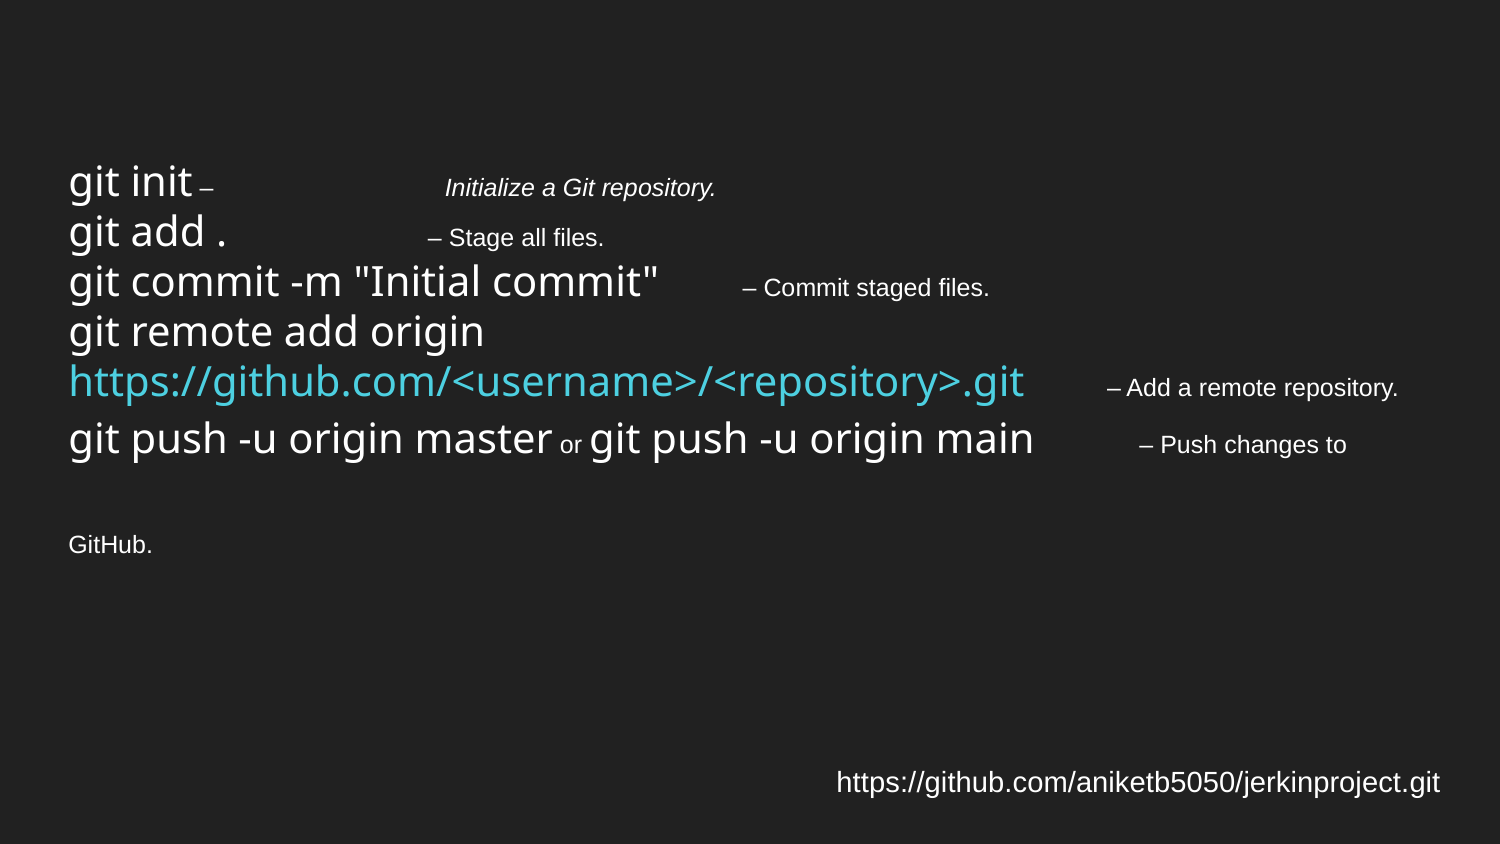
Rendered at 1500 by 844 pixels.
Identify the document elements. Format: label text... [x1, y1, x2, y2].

text_box https://github.com/aniketb5050/jerkinproject.git [821, 756, 1478, 807]
text_box git init – Initialize a Git repository. git add . – Stage all files. git commit -m "Initial commit" – Commit staged files. git remote add origin https://github.com/<username>/<repository>.git – Add a remote repository. git push -u origin master or git push -u origin main – Push changes to GitHub. [53, 147, 1451, 580]
